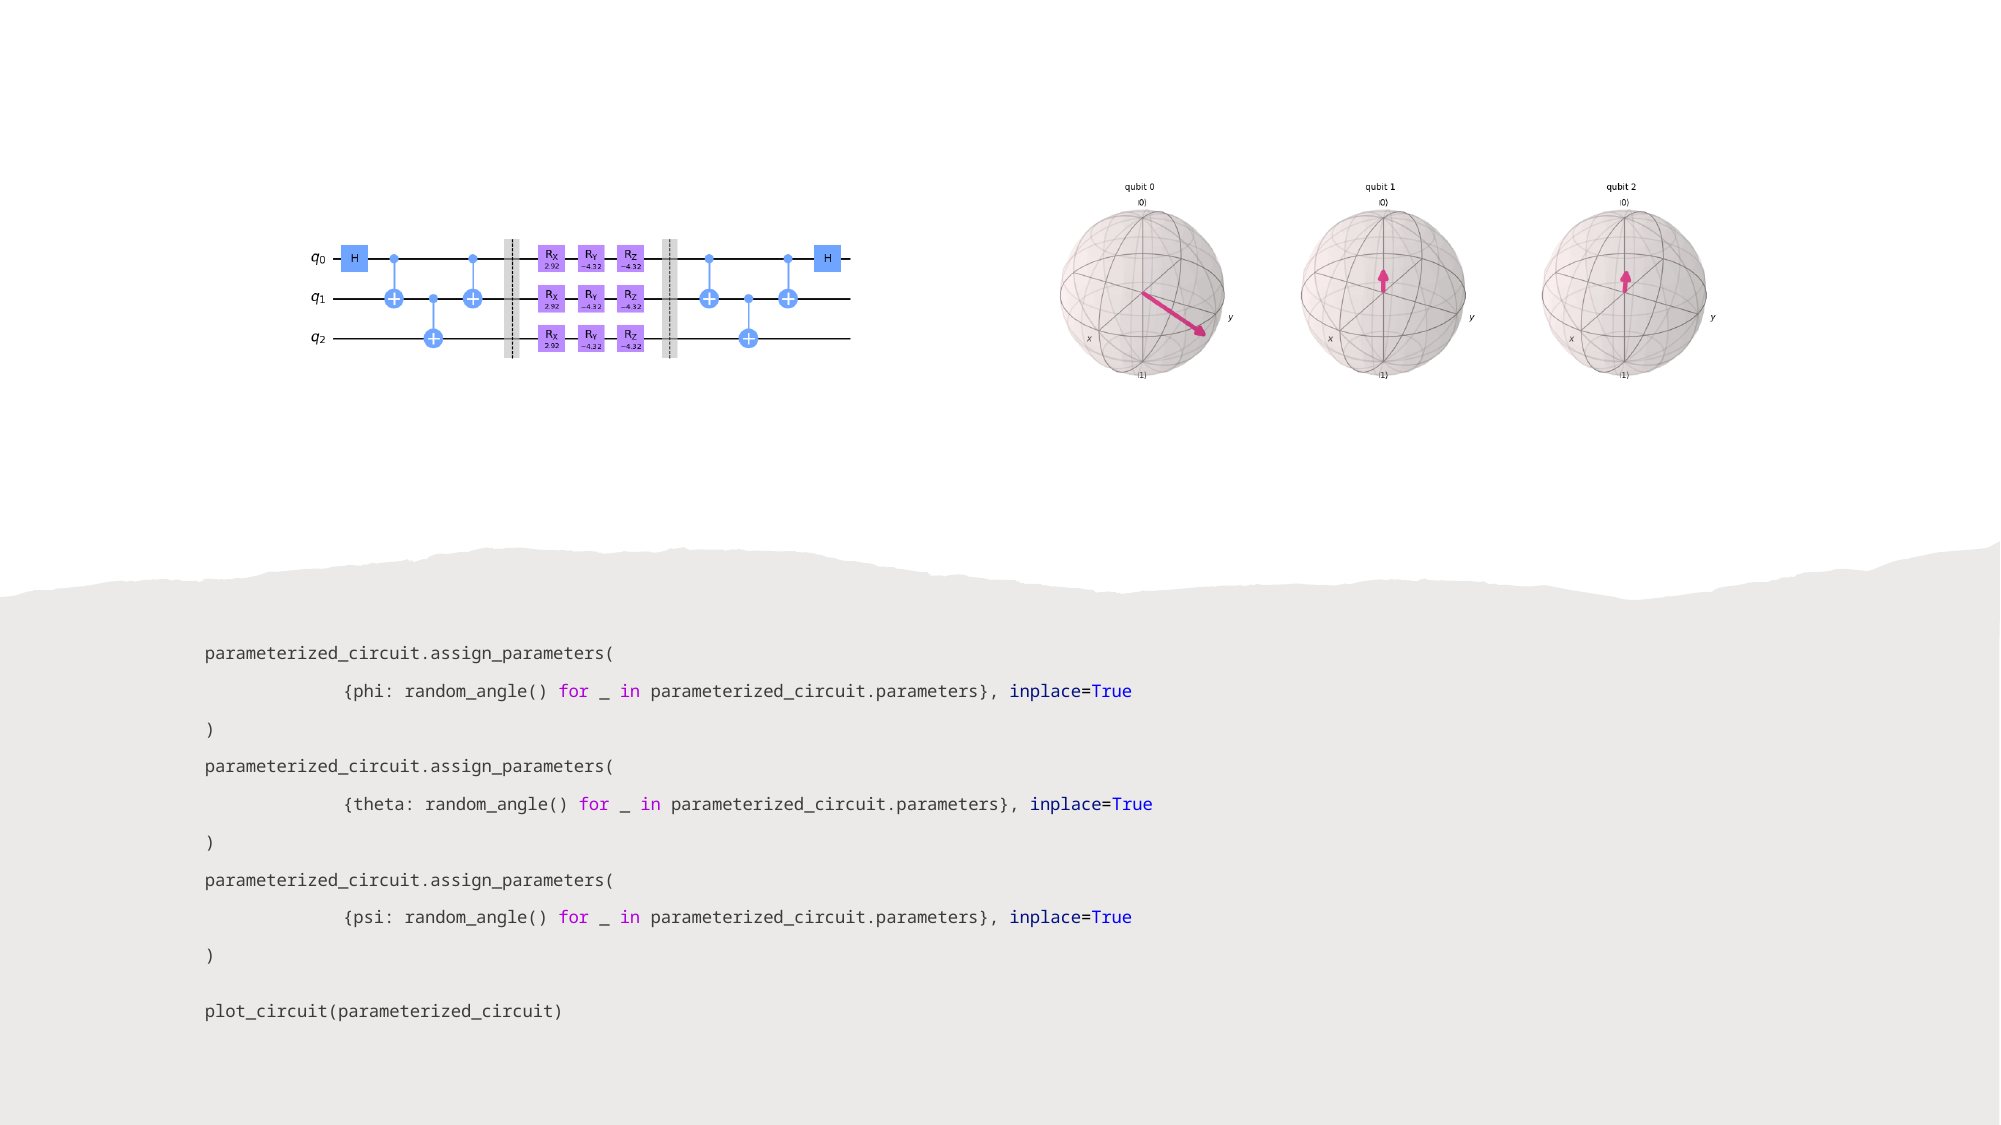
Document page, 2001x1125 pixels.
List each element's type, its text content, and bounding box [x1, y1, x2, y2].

text_box [0, 0, 2000, 598]
list parameterized_circuit.assign_parameters( {phi: random_angle() for _ in parameterized_circuit.parameters}, inplace=True ) parameterized_circuit.assign_parameters( {theta: random_angle() for _ in parameterized_circuit.parameters}, inplace=True ) parameterized_circuit.assign_parameters( {psi: random_angle() for _ in parameterized_circuit.parameters}, inplace=True ) plot_circuit(parameterized_circuit) [190, 637, 1810, 1031]
text_box [0, 540, 2000, 1125]
picture [190, 145, 1811, 442]
